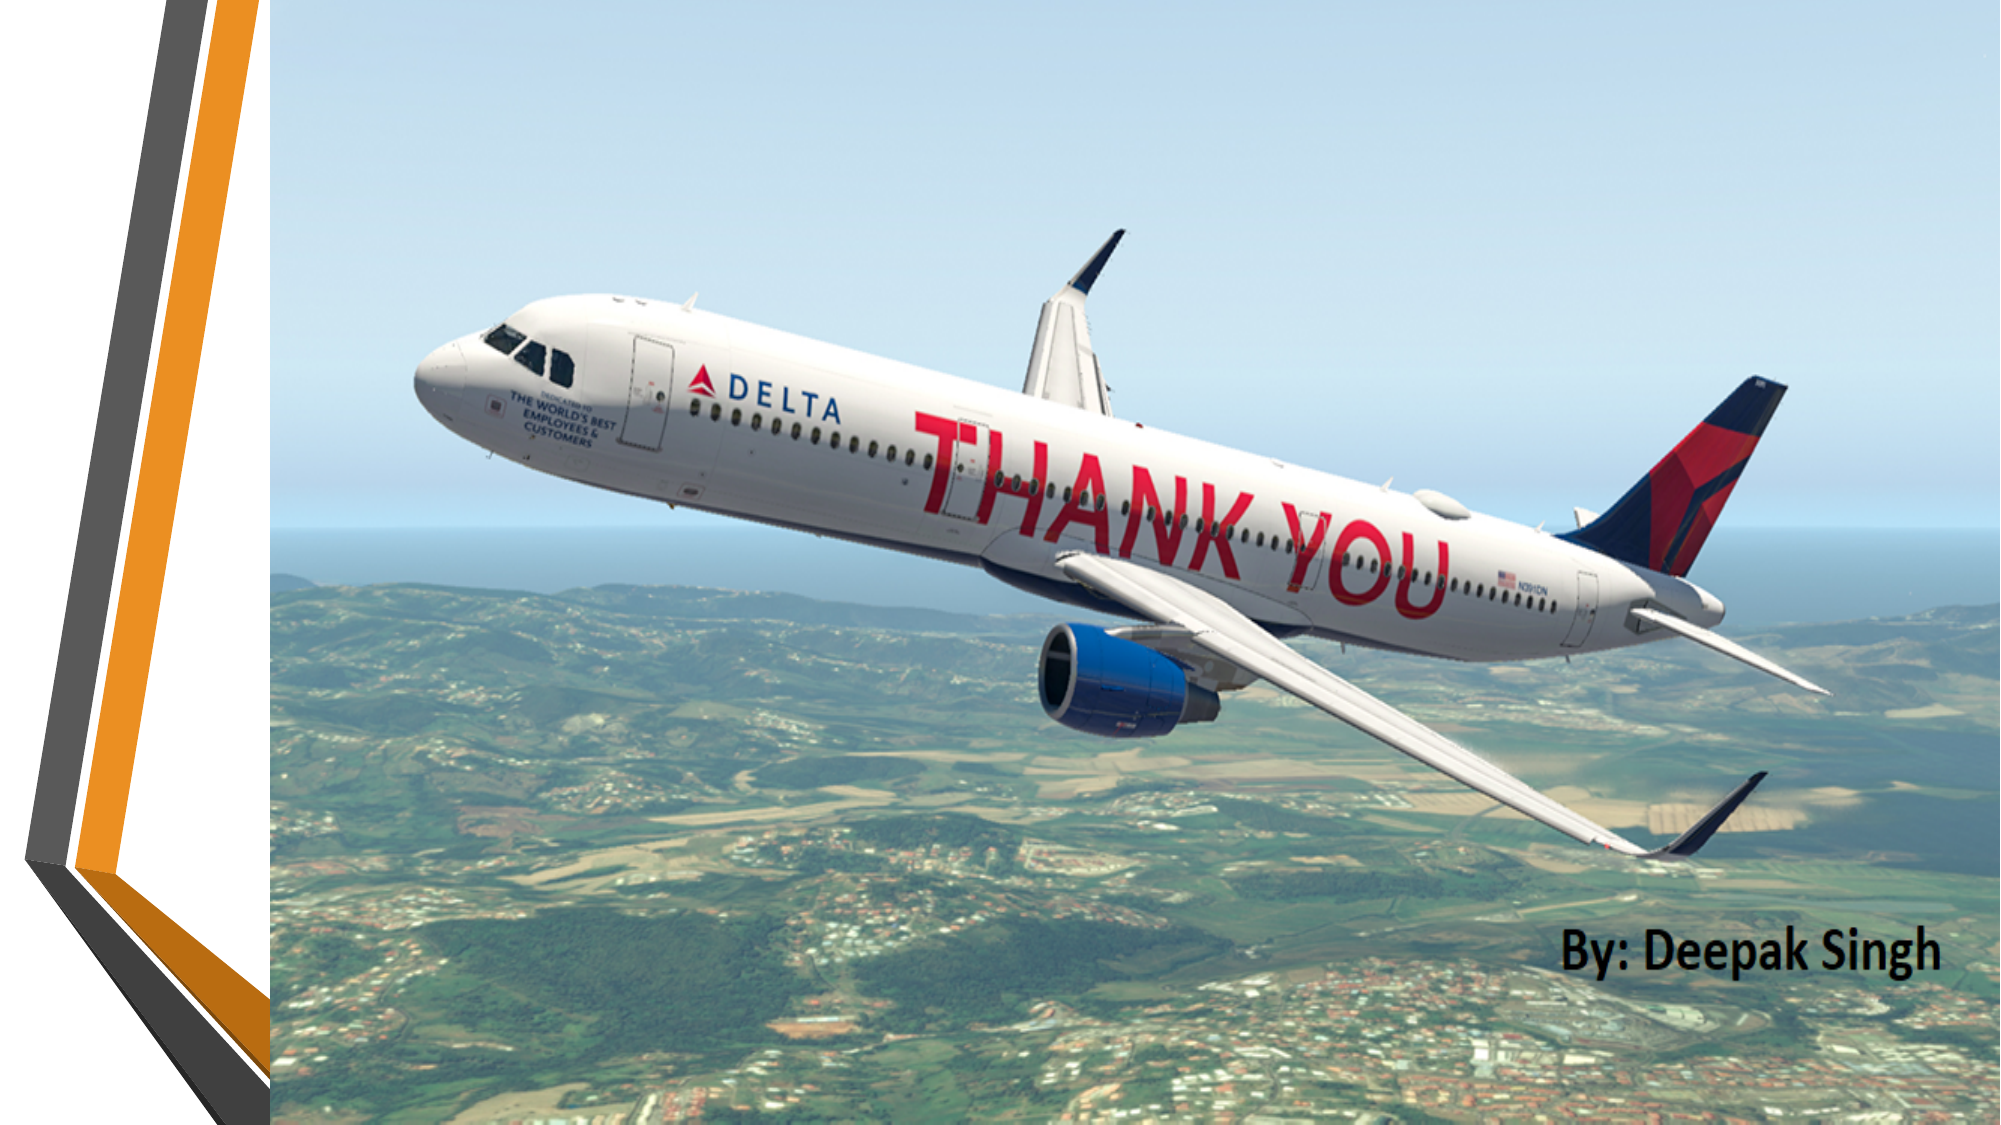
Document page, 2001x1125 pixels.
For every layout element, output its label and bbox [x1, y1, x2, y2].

picture [270, 0, 2000, 1125]
